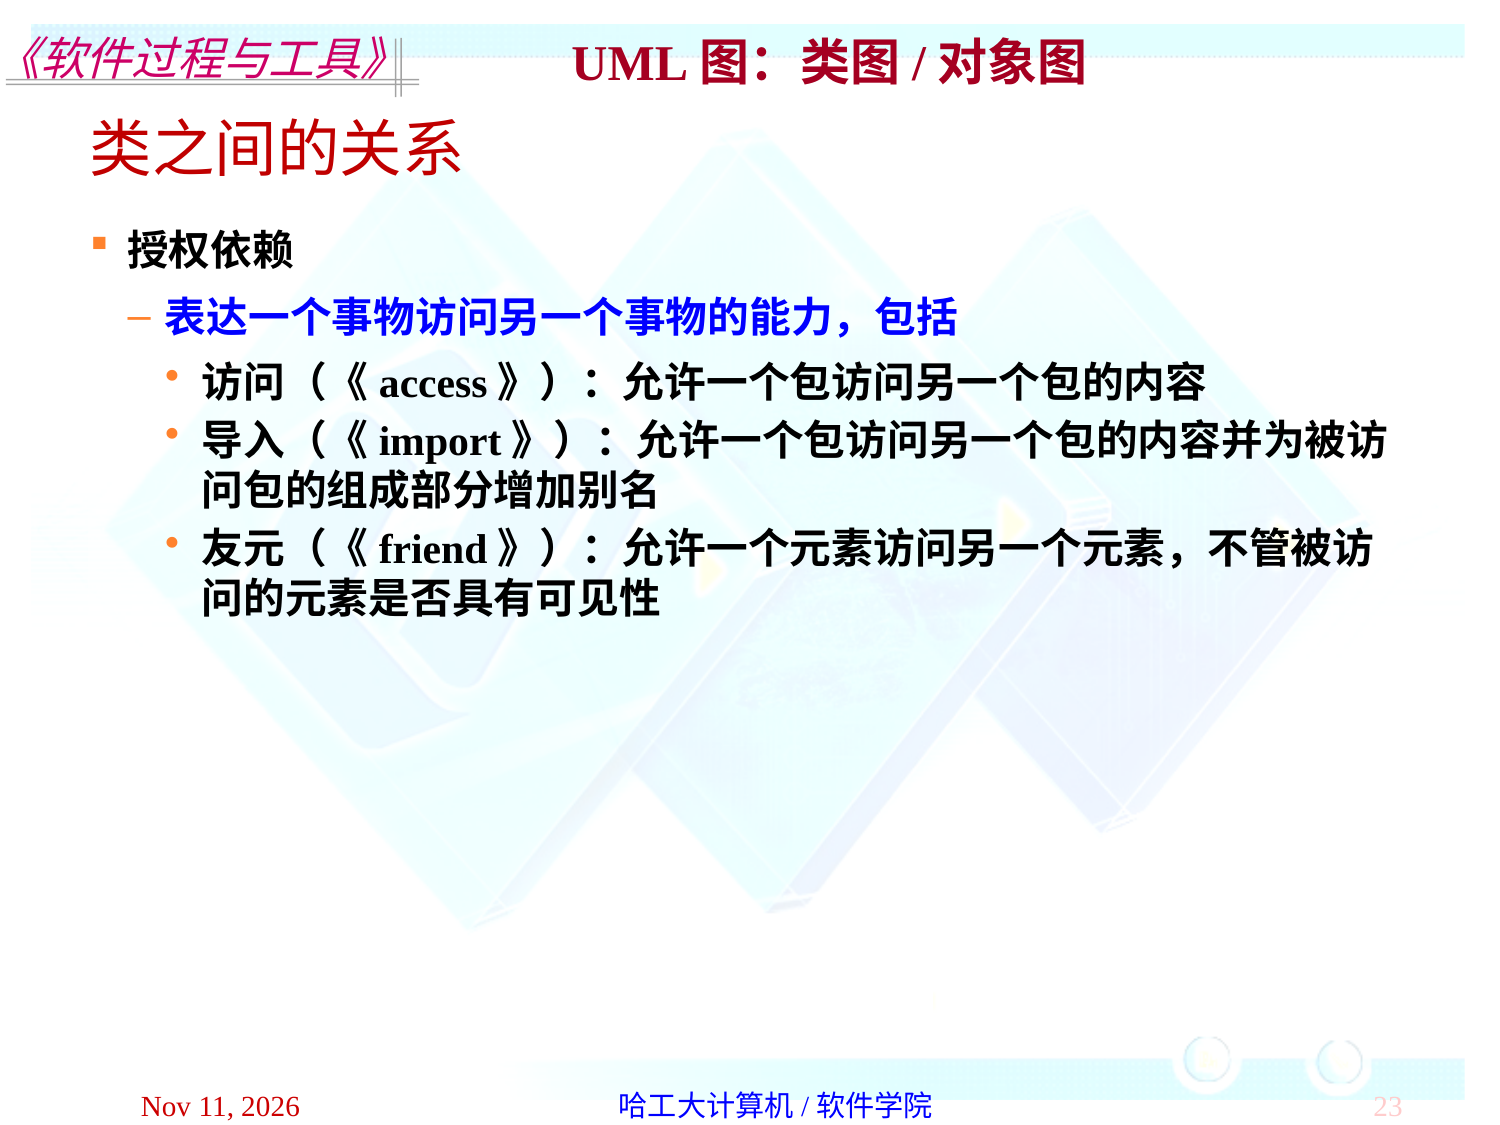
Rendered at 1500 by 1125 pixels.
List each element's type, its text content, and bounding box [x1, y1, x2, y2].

text_box 授权依赖 表达一个事物访问另一个事物的能力，包括 访问（《access》）：允许一个包访问另一个包的内容 导入（《import》）：允许一个包访问另一个包的内容并为被访问包的组成部分增加别名 友元（《friend》）：允许一个元素访问另一个元素，不管被访问的元素是否具有可见性 [74, 216, 1425, 1071]
text_box UML图：类图/对象图 [389, 30, 1270, 91]
text_box 类之间的关系 [74, 101, 1425, 185]
